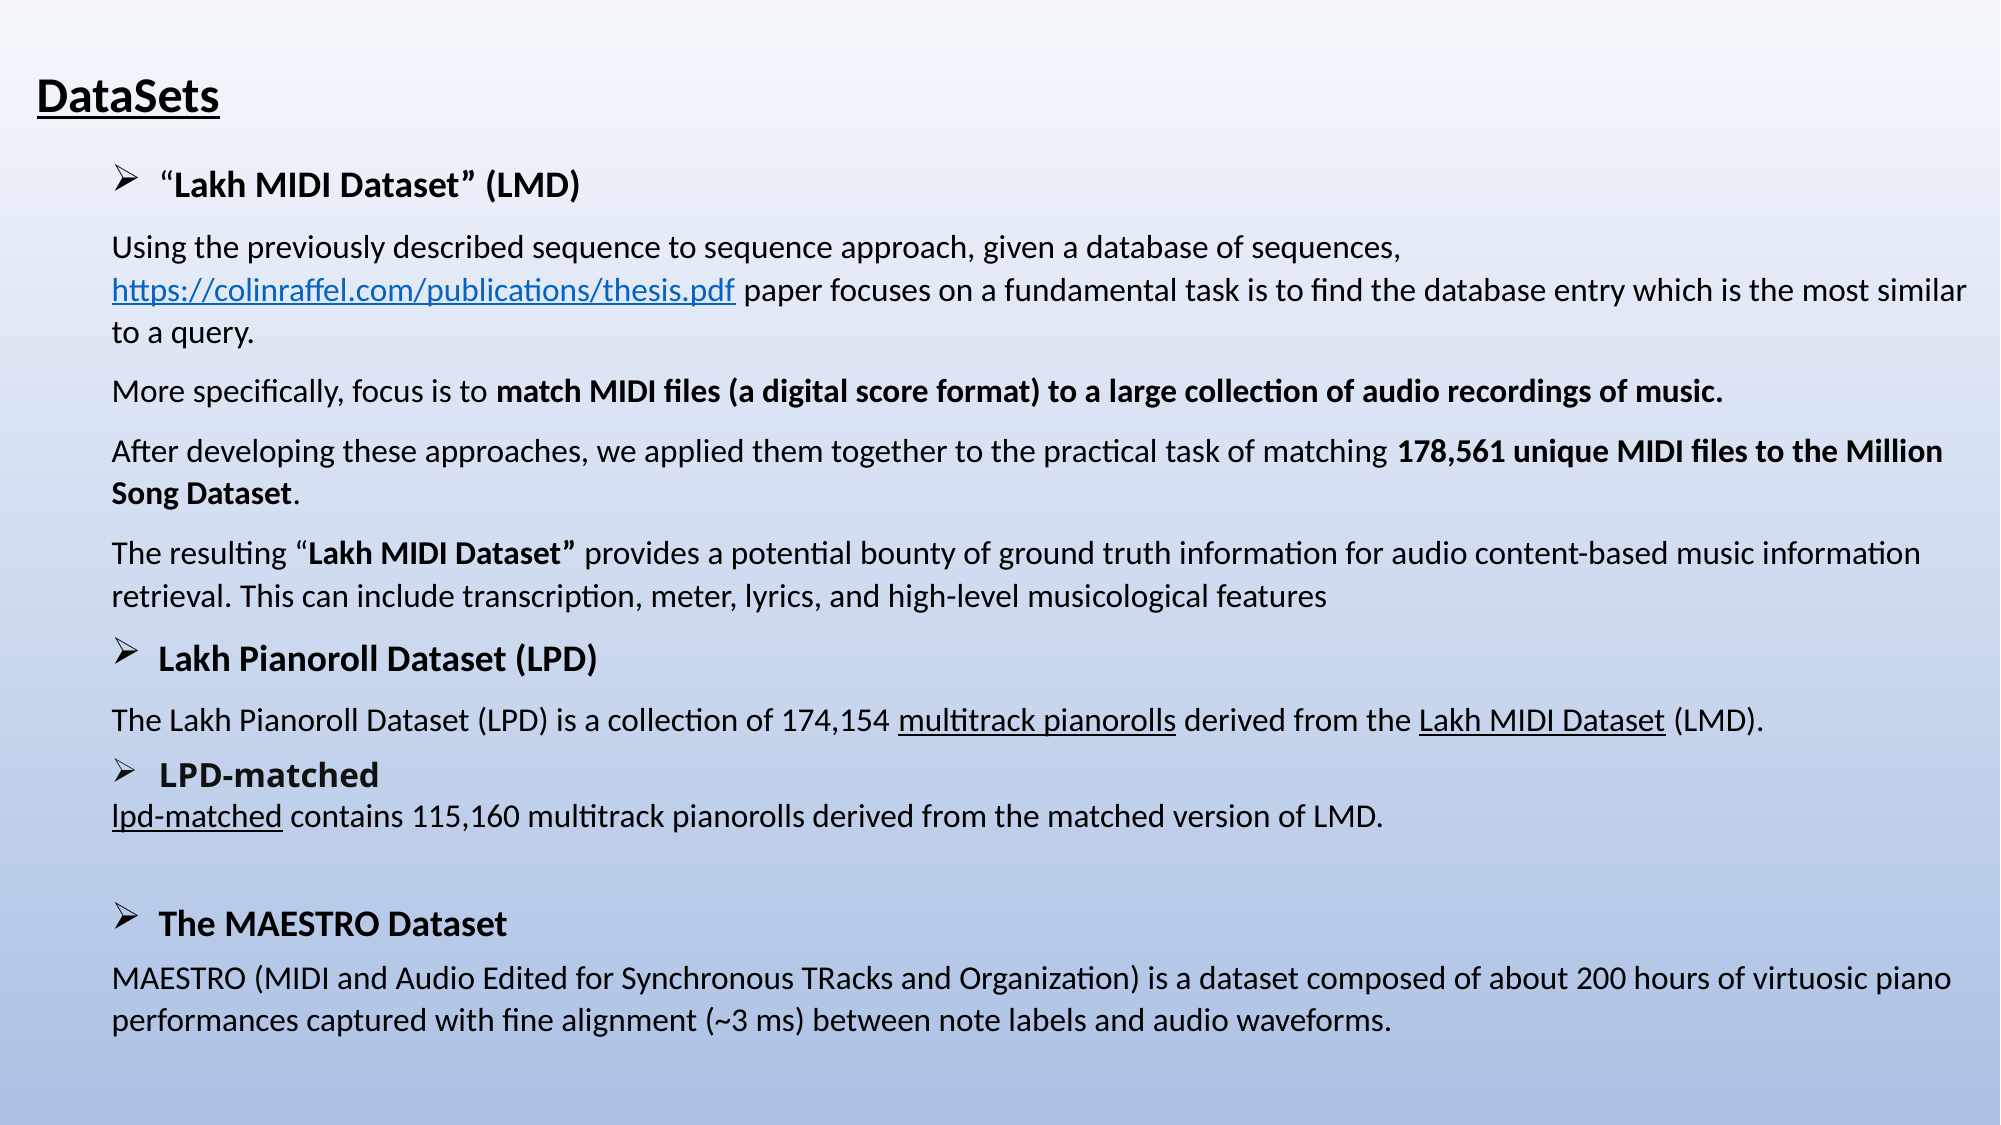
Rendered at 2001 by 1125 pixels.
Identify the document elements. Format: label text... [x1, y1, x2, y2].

text_box DataSets [21, 54, 1393, 130]
text_box The MAESTRO Dataset [21, 888, 1030, 1123]
text_box “Lakh MIDI Dataset” (LMD) Using the previously described sequence to sequence approach, given a database of sequences, https://colinraffel.com/publications/thesis.pdf paper focuses on a fundamental task is to find the database entry which is the most similar to a query. More specifically, focus is to match MIDI files (a digital score format) to a large collection of audio recordings of music. After developing these approaches, we applied them together to the practical task of matching 178,561 unique MIDI files to the Million Song Dataset. The resulting “Lakh MIDI Dataset” provides a potential bounty of ground truth information for audio content-based music information retrieval. This can include transcription, meter, lyrics, and high-level musicological features Lakh Pianoroll Dataset (LPD) The Lakh Pianoroll Dataset (LPD) is a collection of 174,154 multitrack pianorolls derived from the Lakh MIDI Dataset (LMD). LPD-matched lpd-matched contains 115,160 multitrack pianorolls derived from the matched version of LMD. MAESTRO (MIDI and Audio Edited for Synchronous TRacks and Organization) is a dataset composed of about 200 hours of virtuosic piano performances captured with fine alignment (~3 ms) between note labels and audio waveforms. [21, 149, 2000, 1046]
